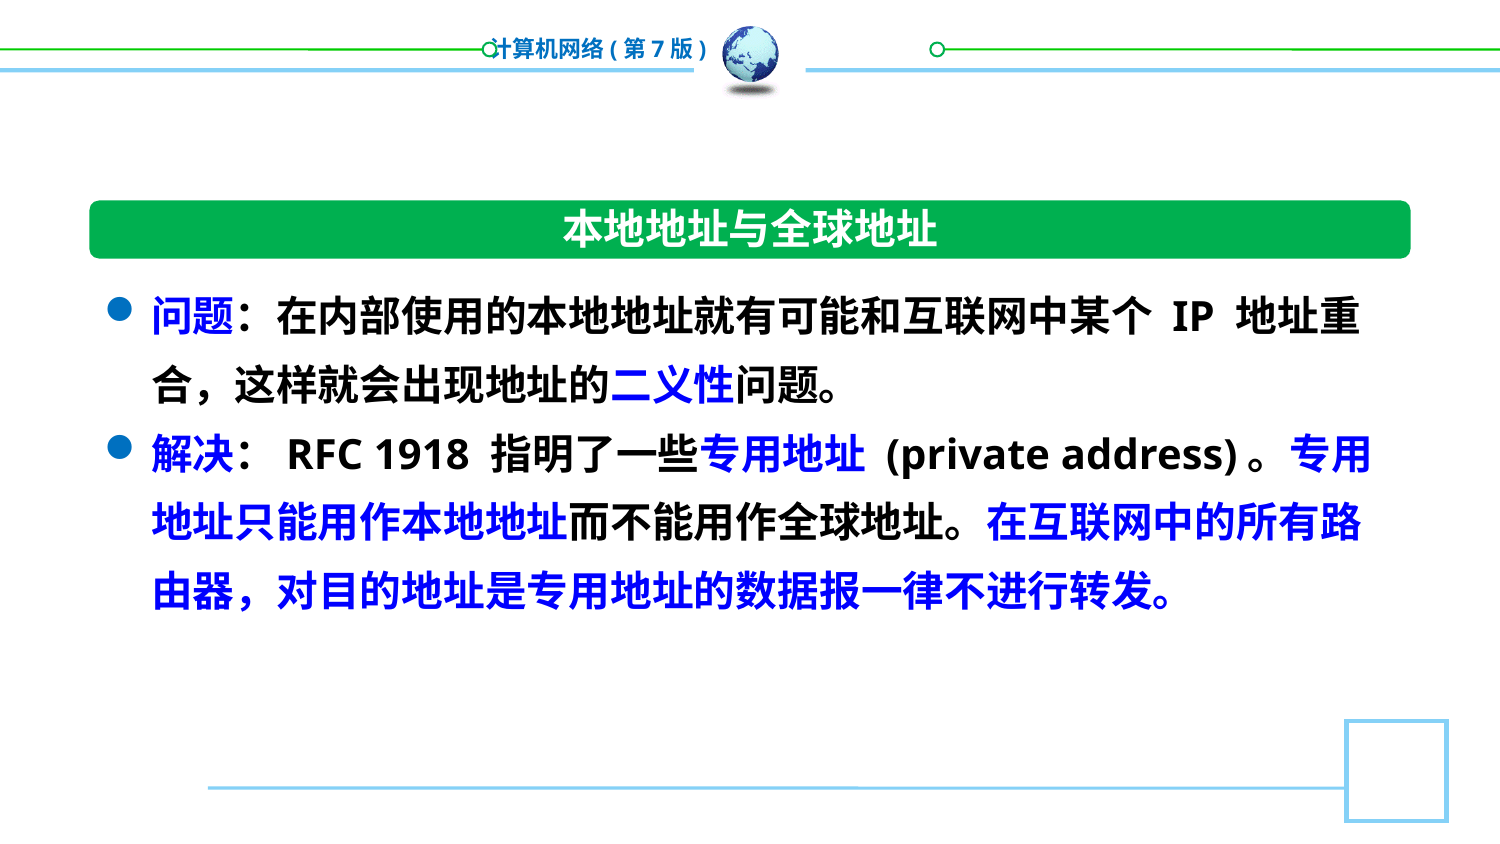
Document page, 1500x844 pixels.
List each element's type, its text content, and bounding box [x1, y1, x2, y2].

picture [720, 24, 780, 100]
text_box [89, 200, 318, 259]
text_box 本地地址与全球地址 [318, 195, 1182, 260]
text_box 问题：在内部使用的本地地址就有可能和互联网中某个 IP 地址重合，这样就会出现地址的二义性问题。 解决：RFC 1918 指明了一些专用地址 (private address)。专用地址只能用作本地地址而不能用作全球地址。在互联网中的所有路由器，对目的地址是专用地址的数据报一律不进行转发。 [89, 263, 1411, 623]
text_box [1182, 200, 1411, 259]
